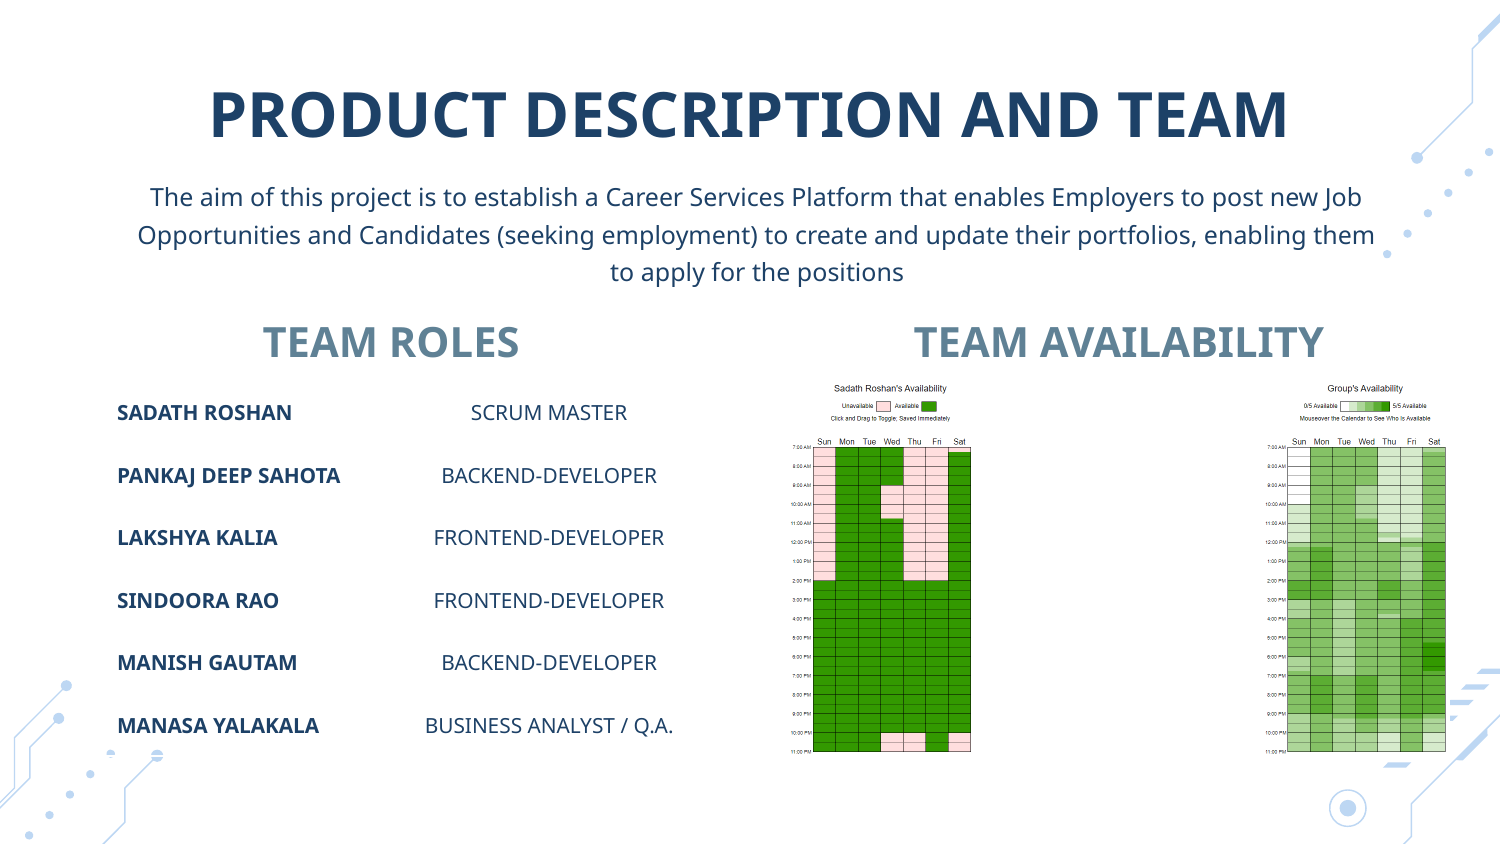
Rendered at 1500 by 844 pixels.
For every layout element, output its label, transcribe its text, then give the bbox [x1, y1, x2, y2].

picture [787, 382, 1451, 756]
table_cell MANISH GAUTAM [103, 632, 360, 693]
title TEAM ROLES [102, 300, 681, 408]
table_cell LAKSHYA KALIA [103, 507, 360, 568]
table_header SADATH ROSHAN [103, 408, 360, 443]
table_header SCRUM MASTER [361, 382, 737, 443]
title PRODUCT DESCRIPTION AND TEAM [118, 60, 1382, 167]
title TEAM AVAILABILITY [829, 300, 1408, 380]
table_cell PANKAJ DEEP SAHOTA [103, 444, 360, 506]
table_cell BUSINESS ANALYST / Q.A. [361, 694, 737, 755]
table_cell MANASA YALAKALA [103, 694, 360, 755]
table_cell BACKEND-DEVELOPER [361, 632, 737, 693]
table_cell FRONTEND-DEVELOPER [361, 507, 737, 568]
table_cell SINDOORA RAO [103, 569, 360, 631]
text_box The aim of this project is to establish a Career Services Platform that enables Employers to post new Job Opportunities and Candidates (seeking employment) to create and update their portfolios, enabling them to apply for the positions [116, 202, 1383, 259]
table_cell BACKEND-DEVELOPER [361, 444, 737, 506]
table_cell FRONTEND-DEVELOPER [361, 569, 737, 631]
